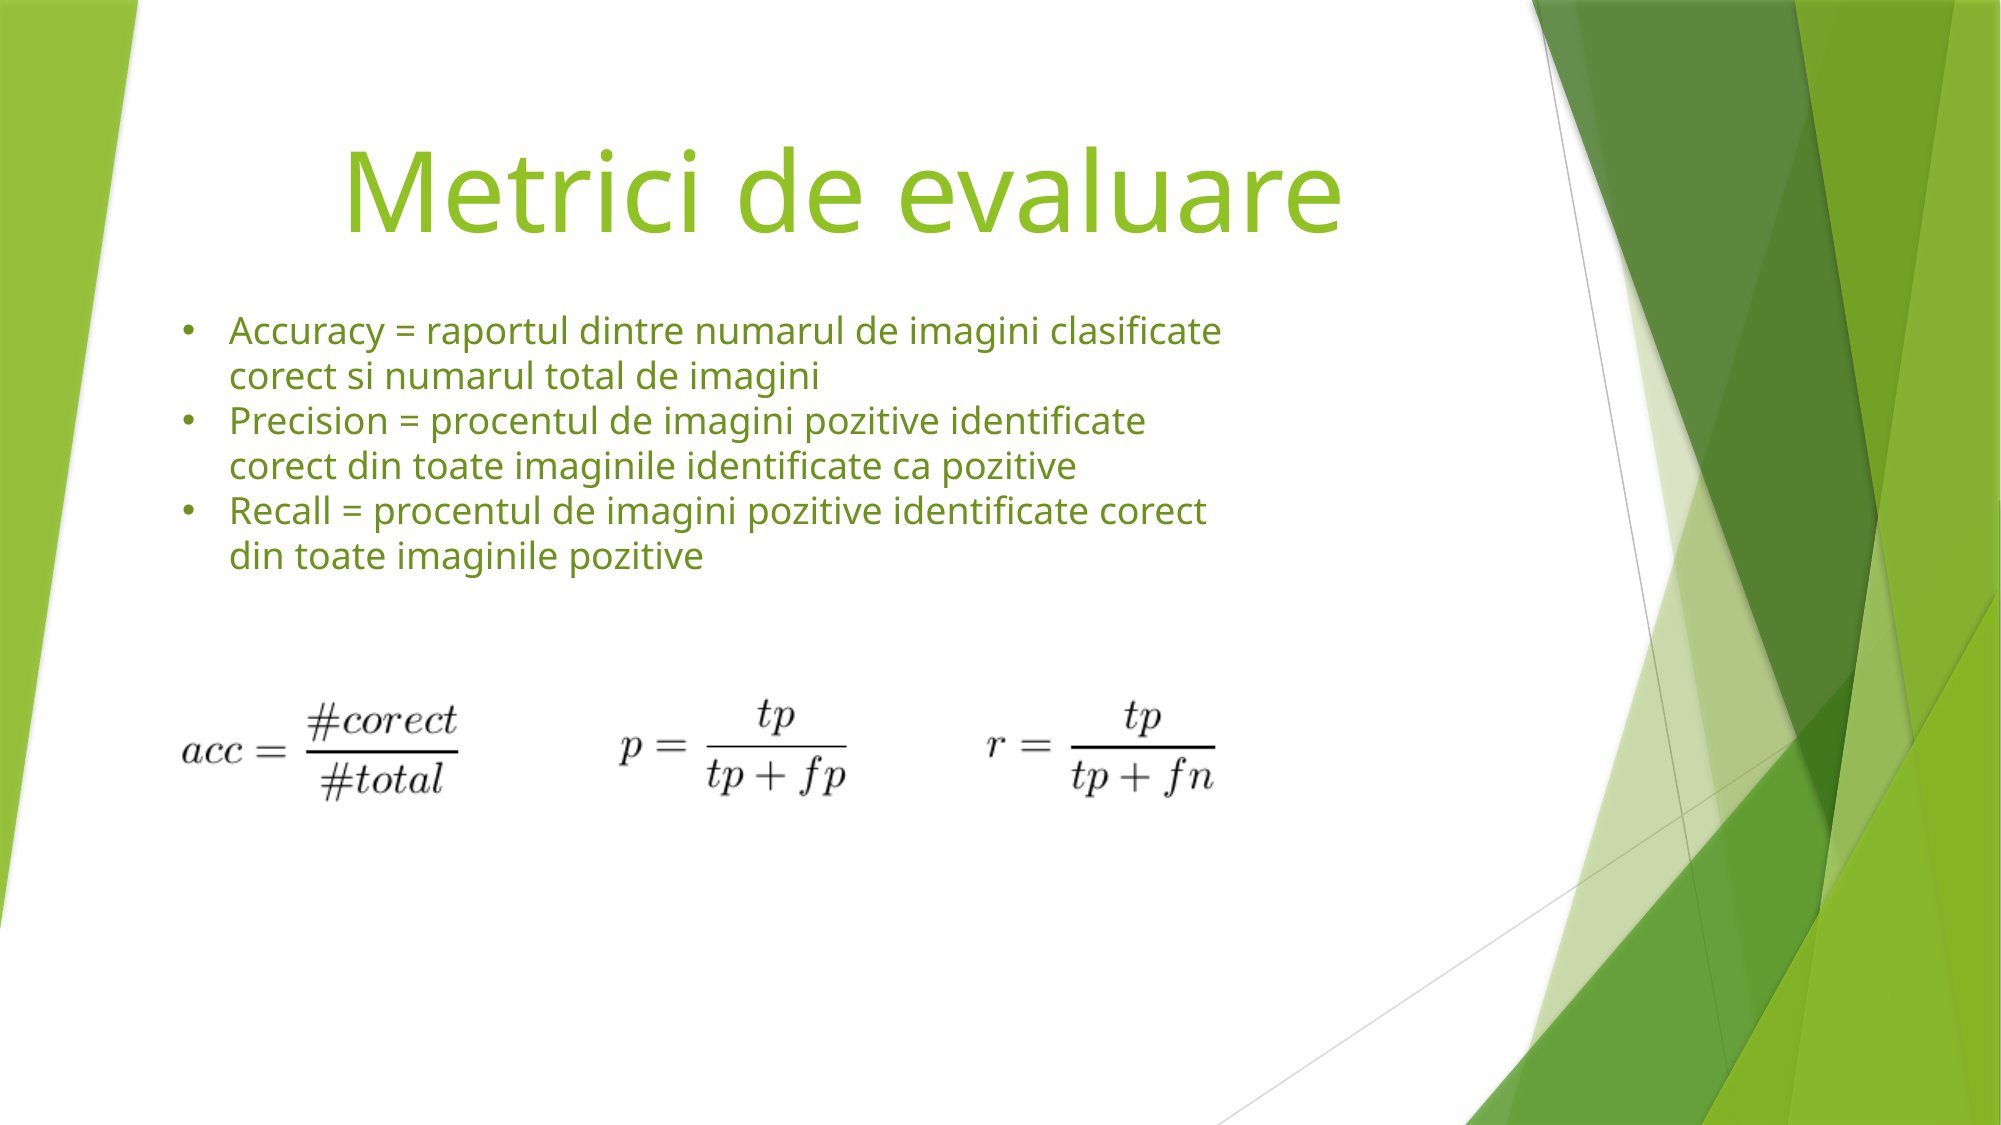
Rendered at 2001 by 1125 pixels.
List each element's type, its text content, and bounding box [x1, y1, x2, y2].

picture [166, 686, 471, 816]
title Metrici de evaluare [206, 71, 1481, 263]
text_box Accuracy = raportul dintre numarul de imagini clasificate corect si numarul total de imagini Precision = procentul de imagini pozitive identificate corect din toate imaginile identificate ca pozitive Recall = procentul de imagini pozitive identificate corect din toate imaginile pozitive [167, 299, 1272, 585]
picture [956, 686, 1240, 825]
picture [602, 686, 887, 825]
